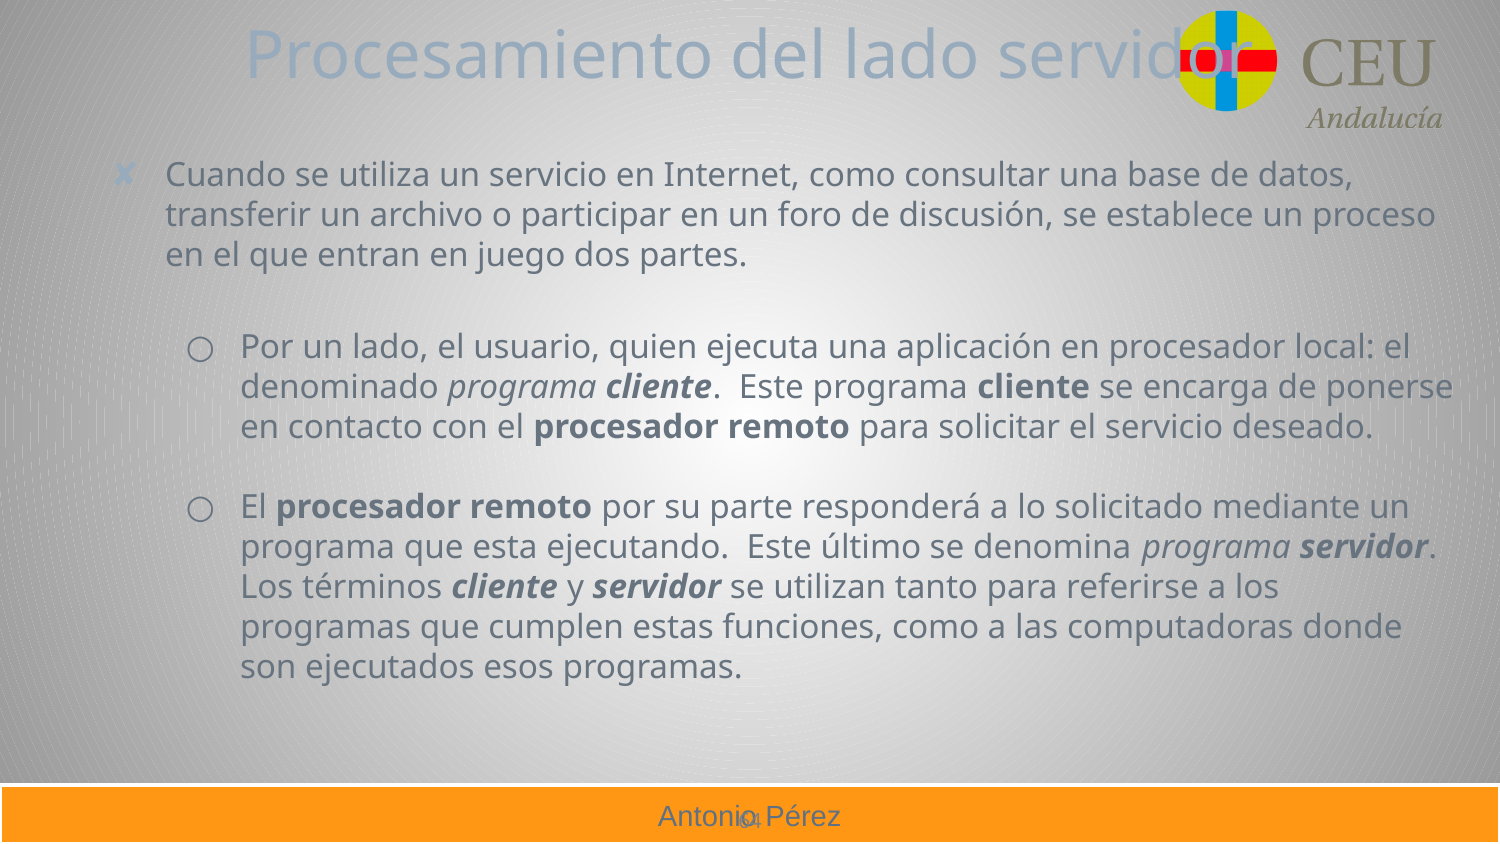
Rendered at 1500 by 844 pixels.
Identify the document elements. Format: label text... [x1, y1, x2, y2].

title Procesamiento del lado servidor [0, 0, 1500, 138]
slide_number 64 [705, 792, 795, 844]
list Cuando se utiliza un servicio en Internet, como consultar una base de datos, transferir un archivo o participar en un foro de discusión, se establece un proceso en el que entran en juego dos partes. Por un lado, el usuario, quien ejecuta una aplicación en procesador local: el denominado programa cliente. Este programa cliente se encarga de ponerse en contacto con el procesador remoto para solicitar el servicio deseado. El procesador remoto por su parte responderá a lo solicitado mediante un programa que esta ejecutando. Este último se denomina programa servidor. Los términos cliente y servidor se utilizan tanto para referirse a los programas que cumplen estas funciones, como a las computadoras donde son ejecutados esos programas. [75, 138, 1471, 699]
